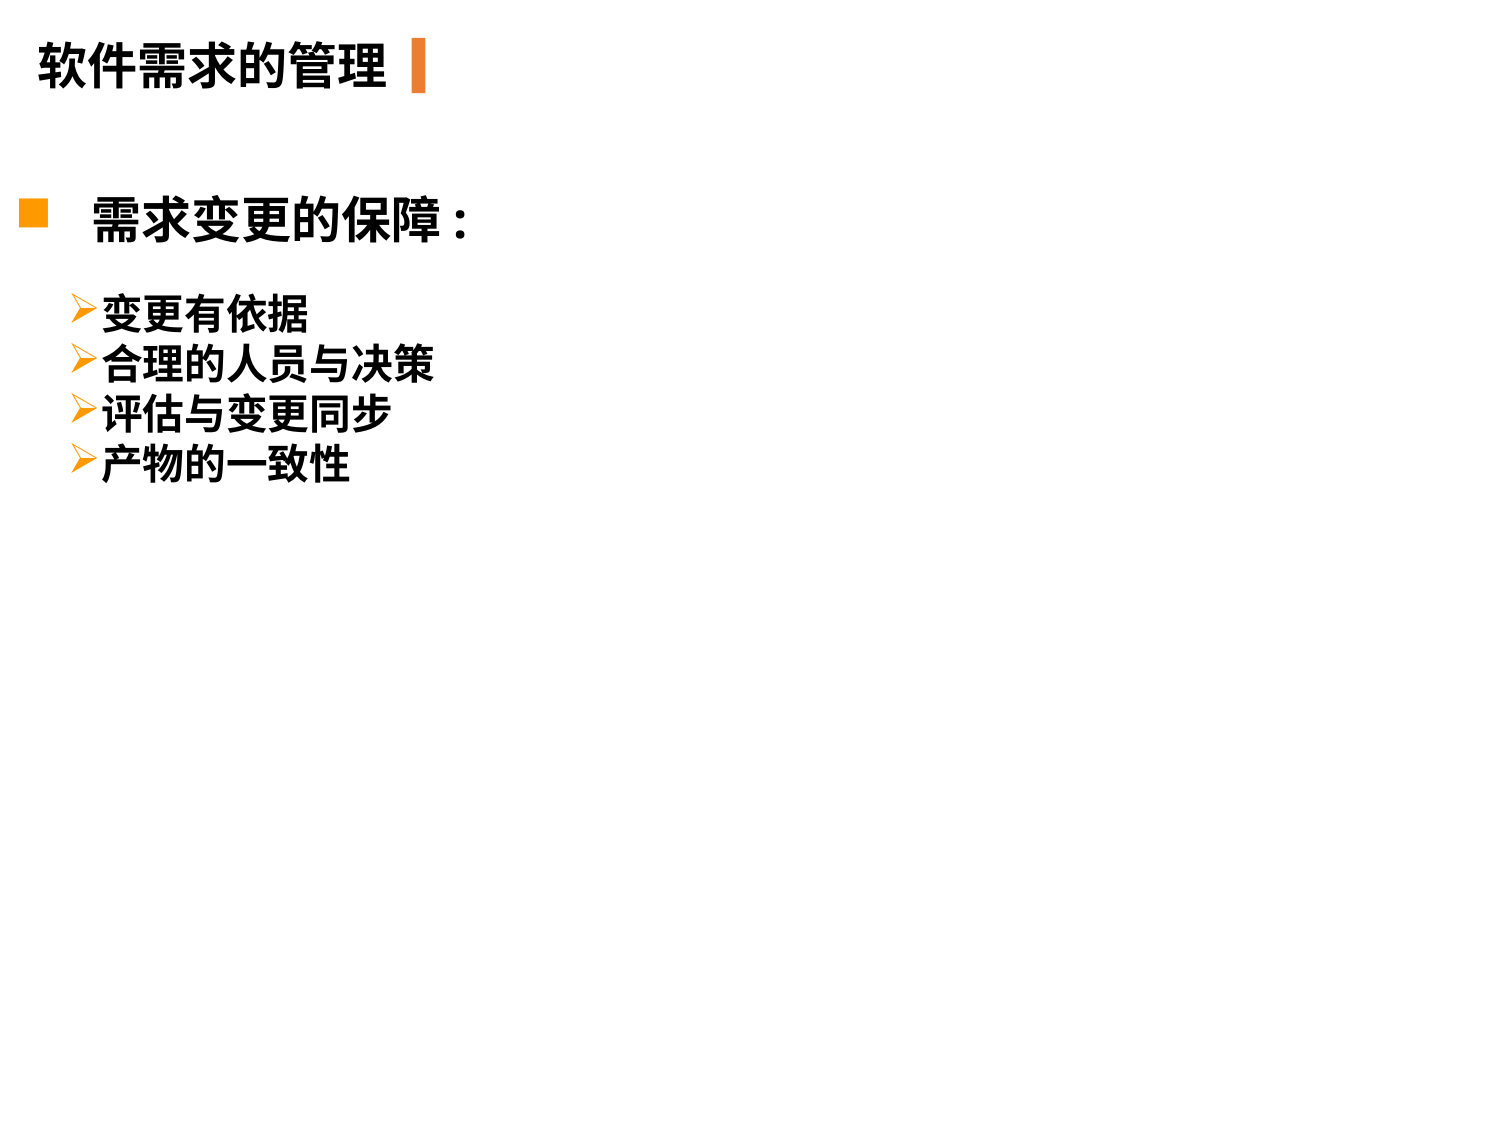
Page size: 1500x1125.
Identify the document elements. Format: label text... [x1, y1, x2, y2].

text_box 软件需求的管理 [23, 27, 537, 103]
title 需求变更的保障: [0, 188, 1373, 370]
list 变更有依据 合理的人员与决策 评估与变更同步 产物的一致性 [53, 280, 1401, 959]
